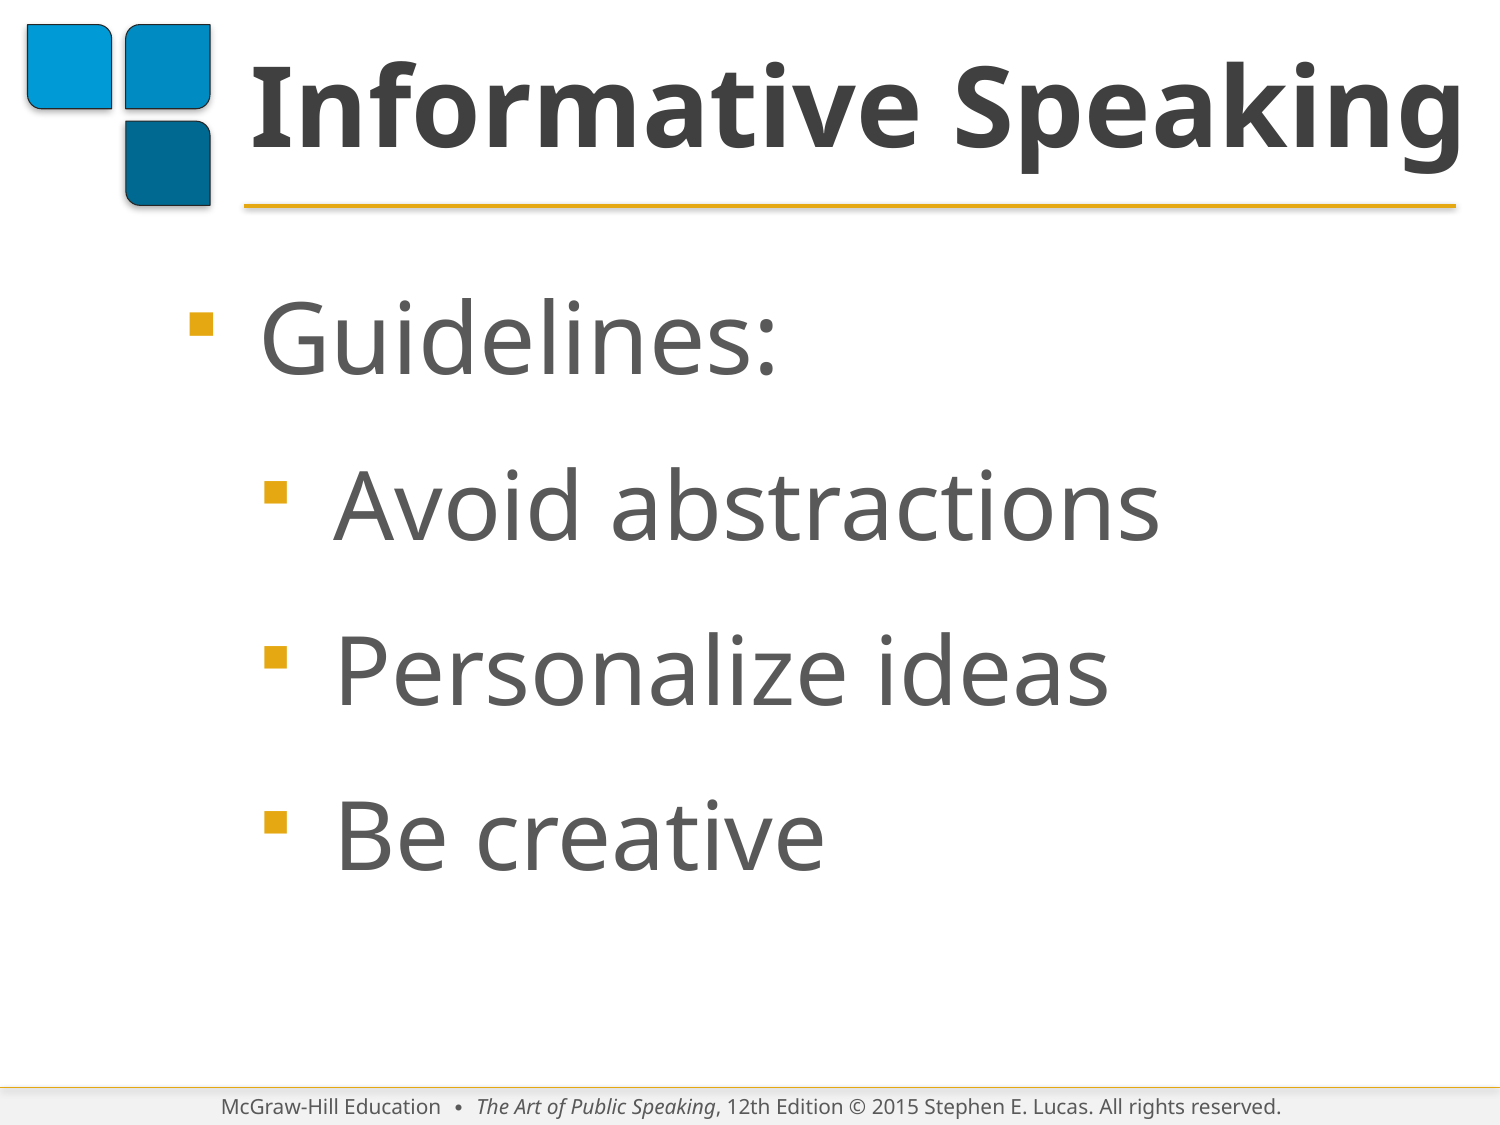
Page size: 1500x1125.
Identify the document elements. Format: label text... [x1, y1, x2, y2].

title Informative Speaking [235, 27, 1492, 215]
list Guidelines: Avoid abstractions Personalize ideas Be creative [168, 267, 1444, 1046]
